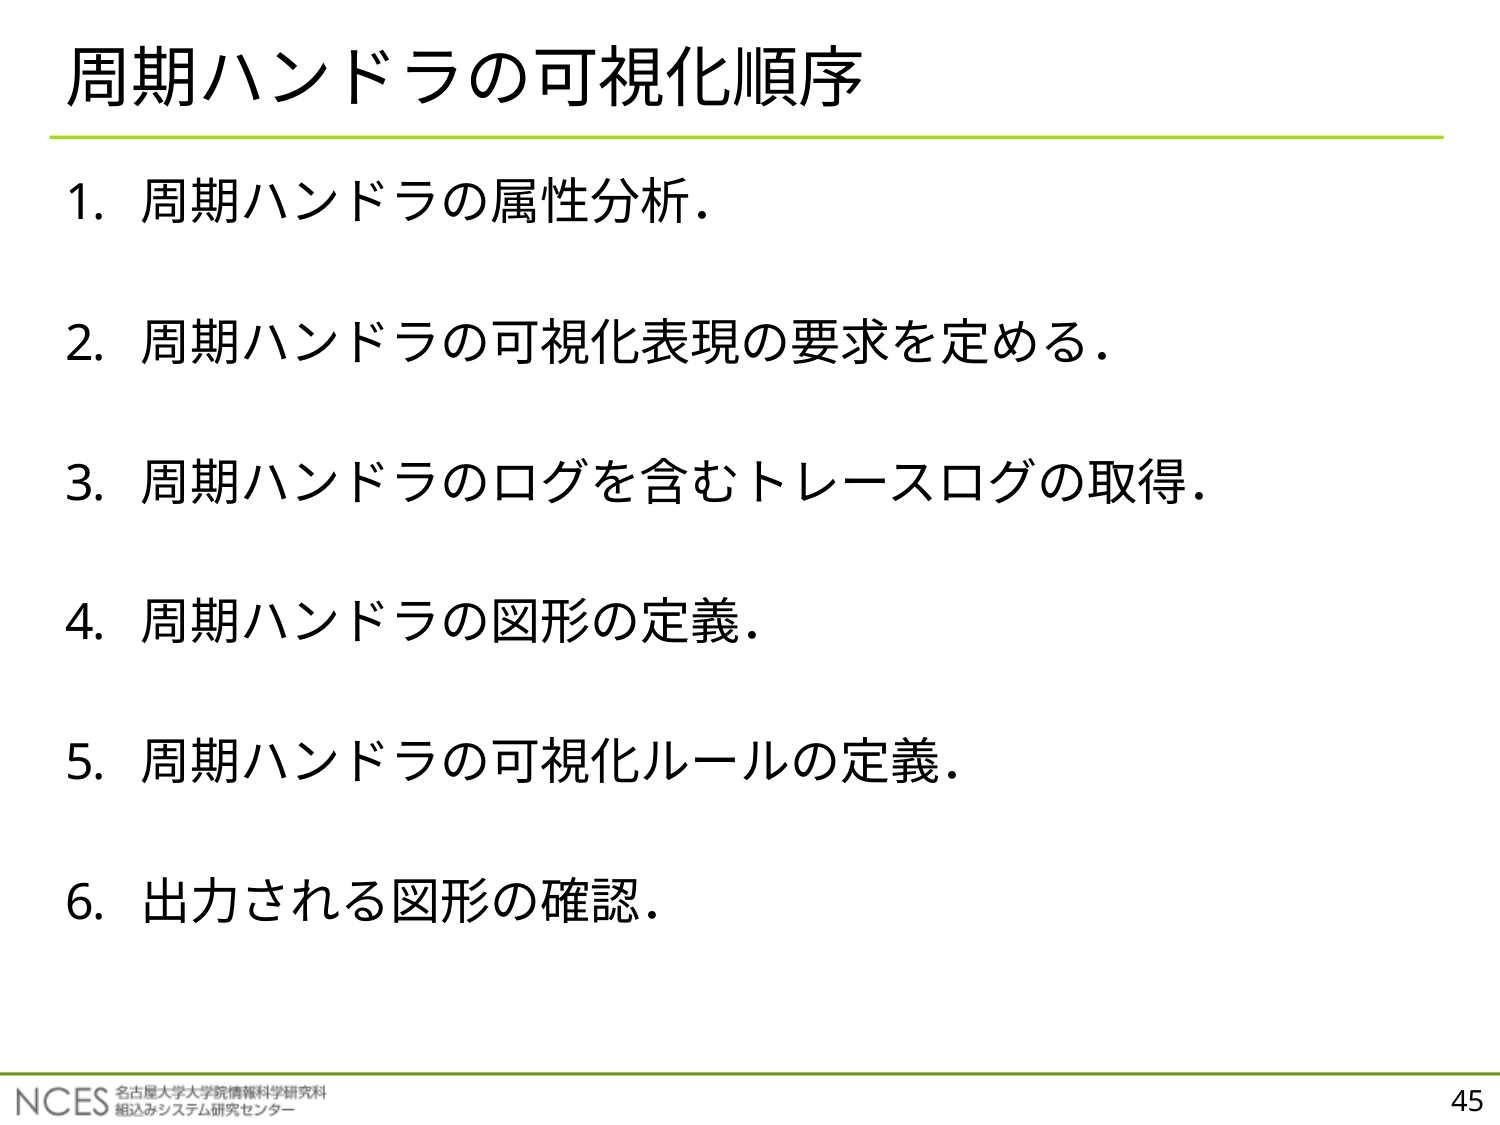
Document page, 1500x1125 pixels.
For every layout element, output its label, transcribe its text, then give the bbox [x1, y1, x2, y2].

slide_number 45 [1362, 1074, 1500, 1125]
list 周期ハンドラの属性分析． 周期ハンドラの可視化表現の要求を定める． 周期ハンドラのログを含むトレースログの取得． 周期ハンドラの図形の定義． 周期ハンドラの可視化ルールの定義． 出力される図形の確認． [50, 162, 1438, 1063]
title 周期ハンドラの可視化順序 [50, 37, 1438, 113]
picture [0, 1071, 1500, 1125]
